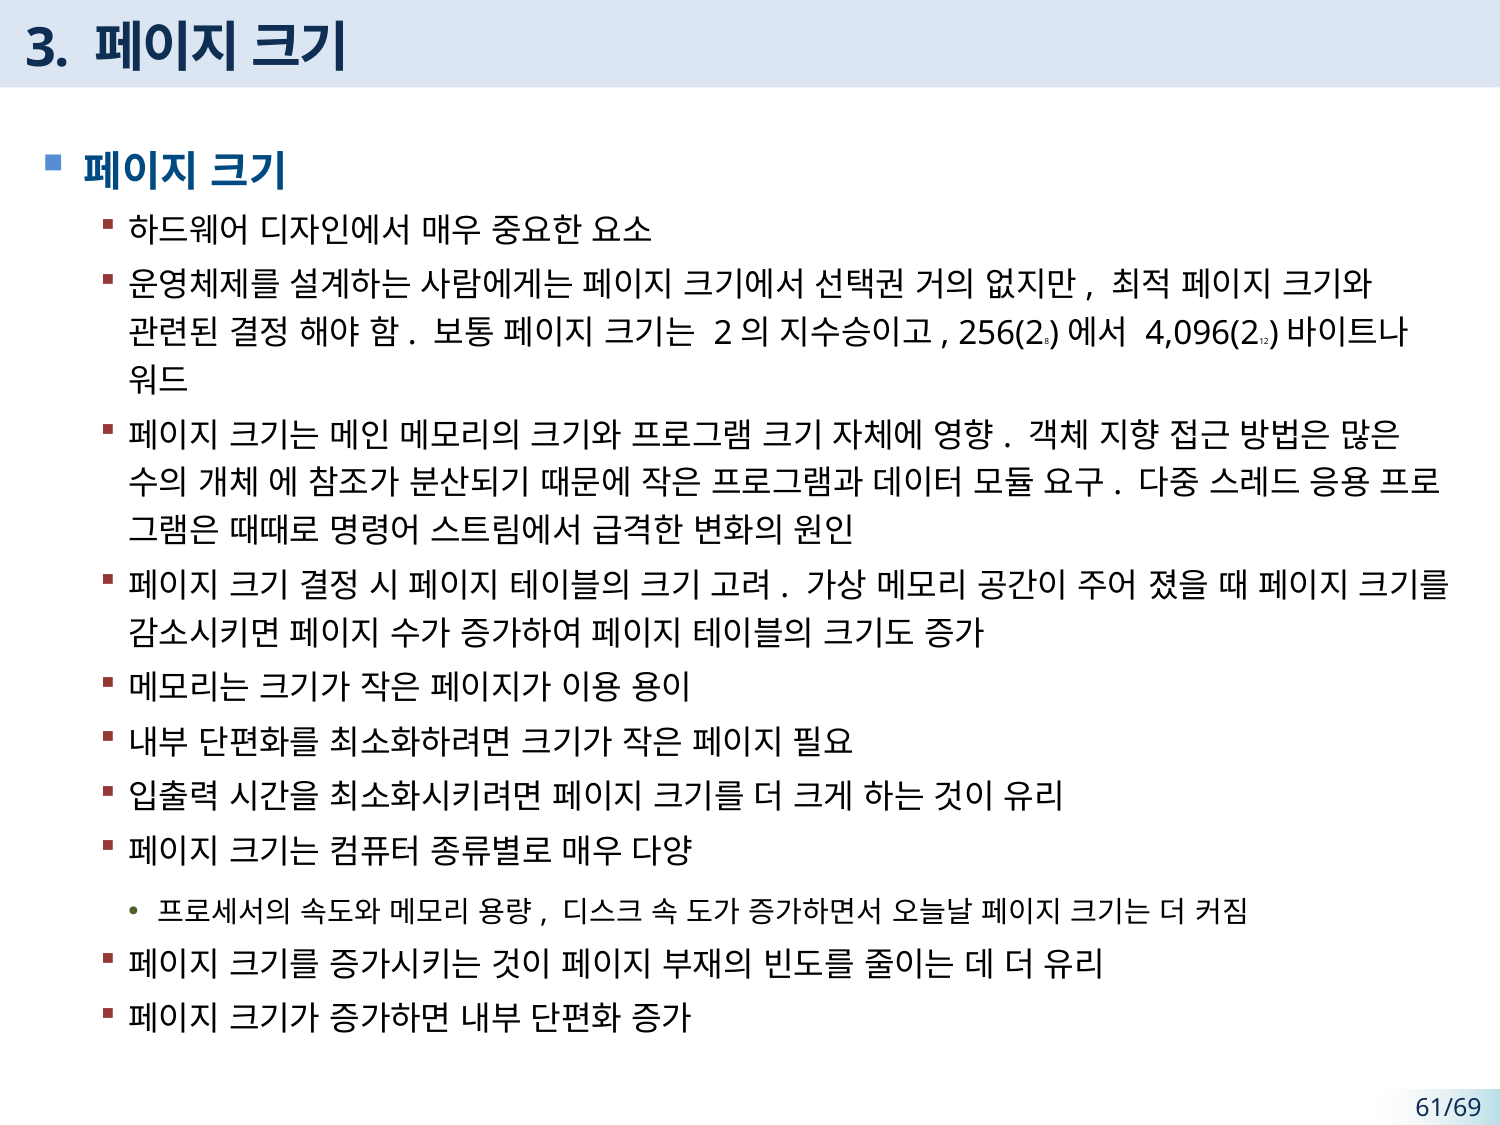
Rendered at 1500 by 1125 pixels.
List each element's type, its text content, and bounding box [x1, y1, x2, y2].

list 페이지 크기 하드웨어 디자인에서 매우 중요한 요소 운영체제를 설계하는 사람에게는 페이지 크기에서 선택권 거의 없지만, 최적 페이지 크기와 관련된 결정 해야 함. 보통 페이지 크기는 2의 지수승이고, 256(28)에서 4,096(212)바이트나 워드 페이지 크기는 메인 메모리의 크기와 프로그램 크기 자체에 영향. 객체 지향 접근 방법은 많은 수의 개체 에 참조가 분산되기 때문에 작은 프로그램과 데이터 모듈 요구. 다중 스레드 응용 프로 그램은 때때로 명령어 스트림에서 급격한 변화의 원인 페이지 크기 결정 시 페이지 테이블의 크기 고려. 가상 메모리 공간이 주어 졌을 때 페이지 크기를 감소시키면 페이지 수가 증가하여 페이지 테이블의 크기도 증가 메모리는 크기가 작은 페이지가 이용 용이 내부 단편화를 최소화하려면 크기가 작은 페이지 필요 입출력 시간을 최소화시키려면 페이지 크기를 더 크게 하는 것이 유리 페이지 크기는 컴퓨터 종류별로 매우 다양 프로세서의 속도와 메모리 용량, 디스크 속 도가 증가하면서 오늘날 페이지 크기는 더 커짐 페이지 크기를 증가시키는 것이 페이지 부재의 빈도를 줄이는 데 더 유리 페이지 크기가 증가하면 내부 단편화 증가 [10, 126, 1481, 1057]
title 3. 페이지 크기 [10, 5, 1500, 84]
